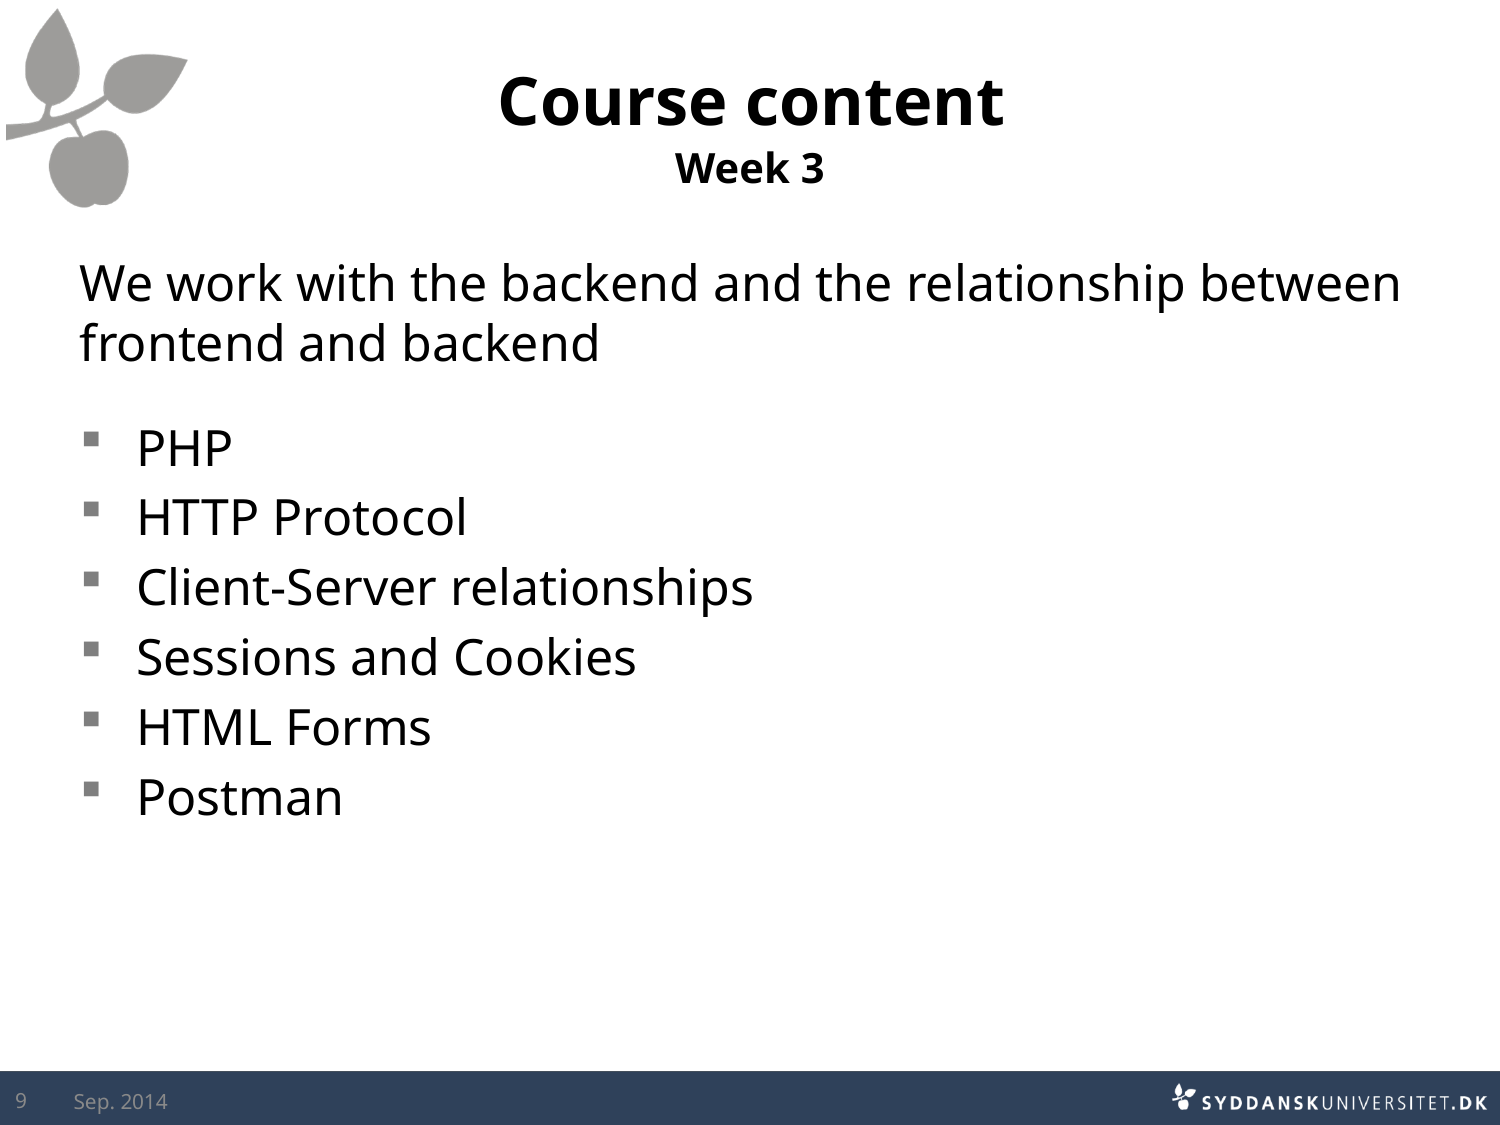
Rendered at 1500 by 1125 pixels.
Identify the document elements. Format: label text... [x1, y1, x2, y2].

list We work with the backend and the relationship between frontend and backend PHP HTTP Protocol Client-Server relationships Sessions and Cookies HTML Forms Postman [64, 243, 1471, 965]
picture [0, 1071, 1500, 1125]
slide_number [71, 1078, 200, 1125]
title Course content [193, 13, 1427, 185]
slide_number 9 [0, 1078, 71, 1125]
text_box Week 3 [387, 118, 1112, 214]
picture [5, 6, 188, 209]
